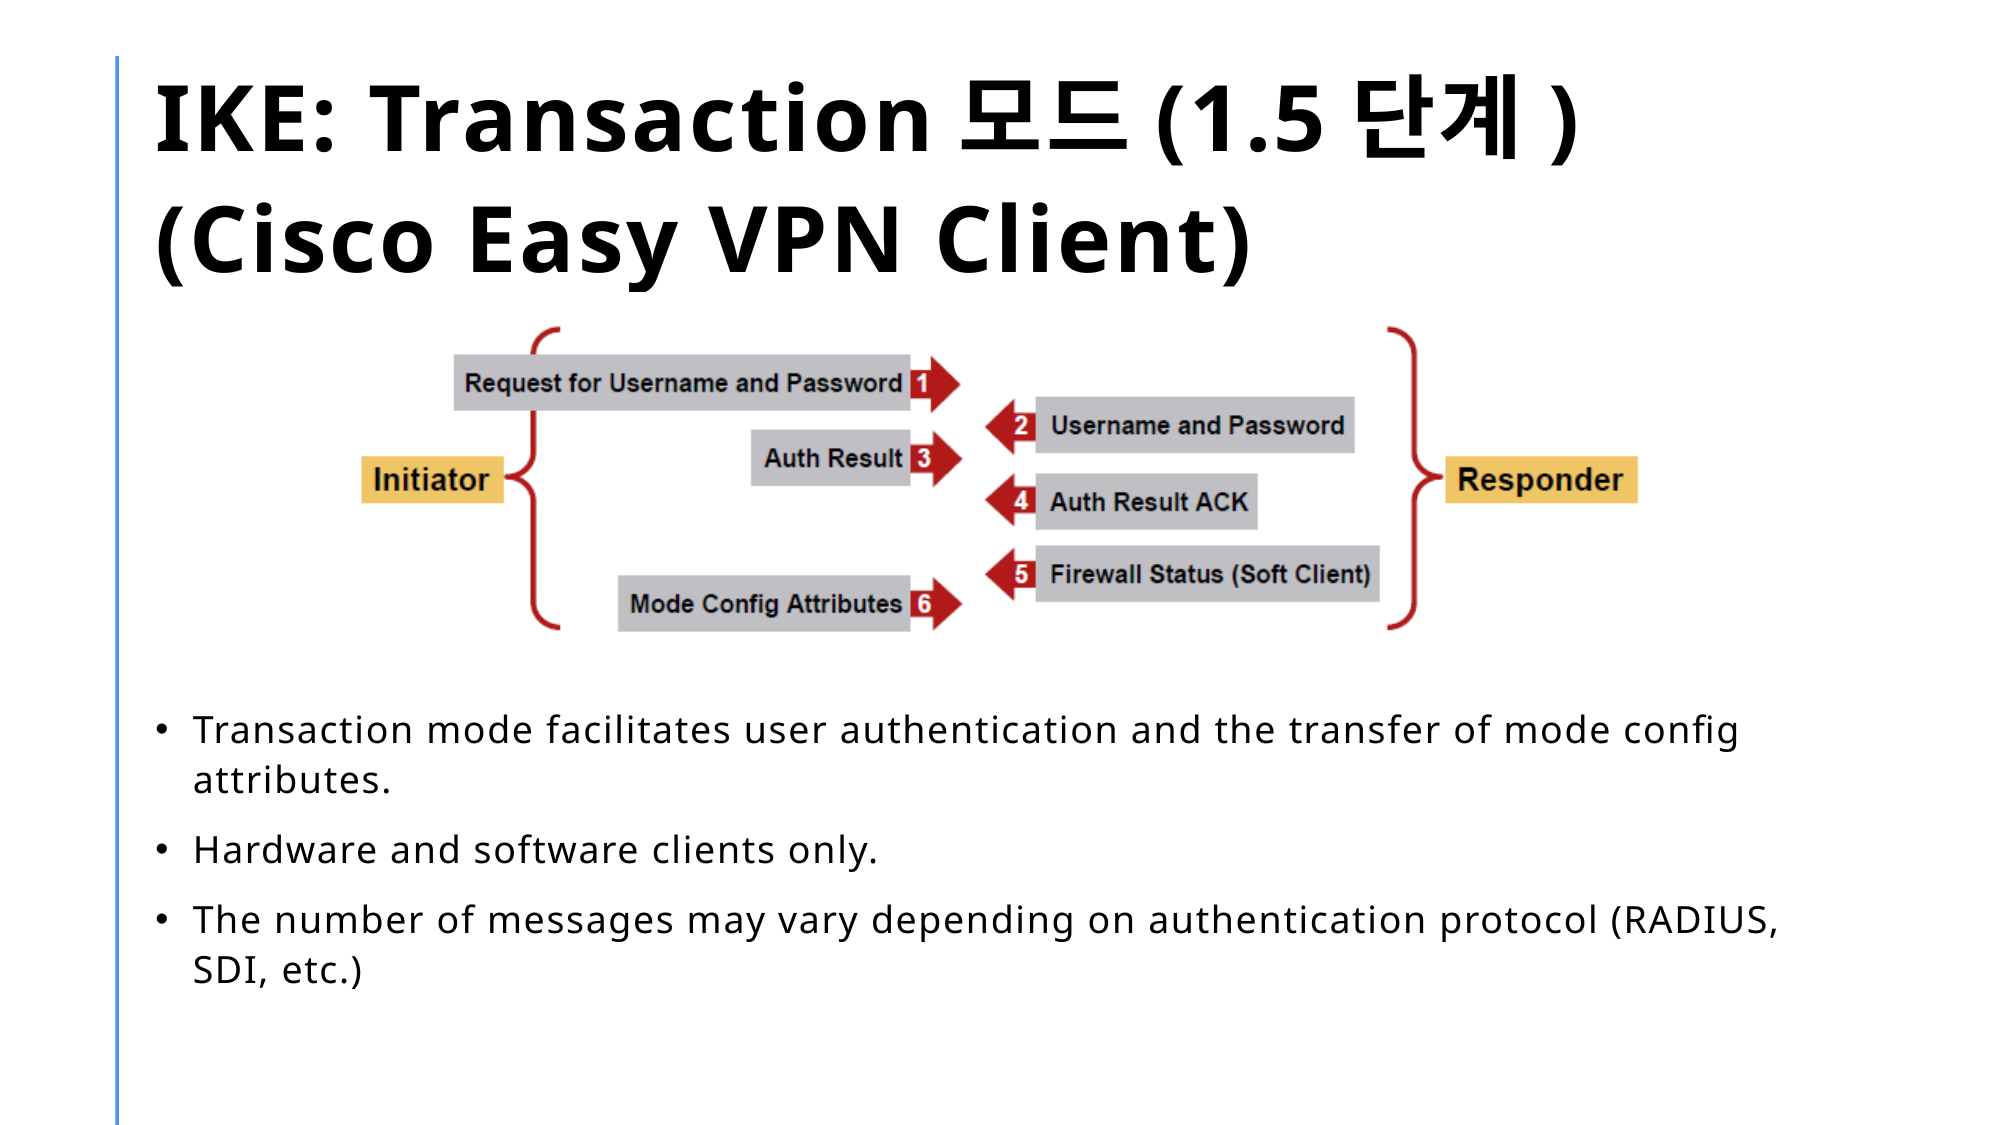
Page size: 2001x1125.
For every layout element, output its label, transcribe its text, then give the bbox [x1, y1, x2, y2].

list Transaction mode facilitates user authentication and the transfer of mode config attributes. Hardware and software clients only. The number of messages may vary depending on authentication protocol (RADIUS, SDI, etc.) [137, 299, 1863, 1014]
title IKE: Transaction모드(1.5단계) (Cisco Easy VPN Client) [137, 59, 1863, 278]
picture [329, 292, 1671, 657]
